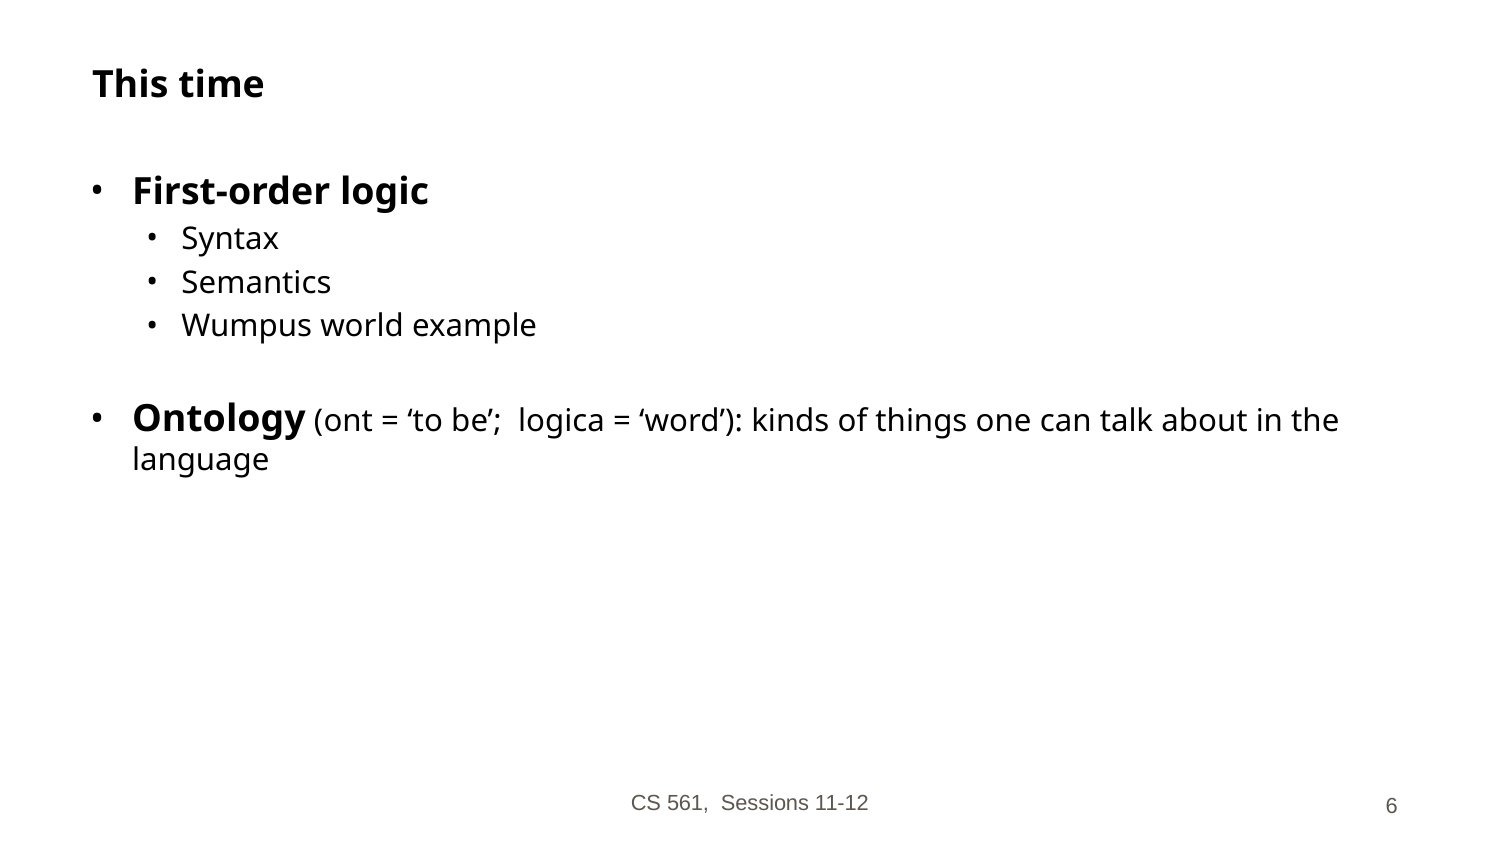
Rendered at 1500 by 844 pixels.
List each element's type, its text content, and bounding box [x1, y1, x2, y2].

footer CS 561, Sessions 11-12 [512, 766, 988, 823]
title This time [77, 28, 1415, 113]
list First-order logic Syntax Semantics Wumpus world example Ontology (ont = ‘to be’; logica = ‘word’): kinds of things one can talk about in the language [75, 159, 1417, 746]
slide_number ‹#› [1100, 768, 1413, 826]
